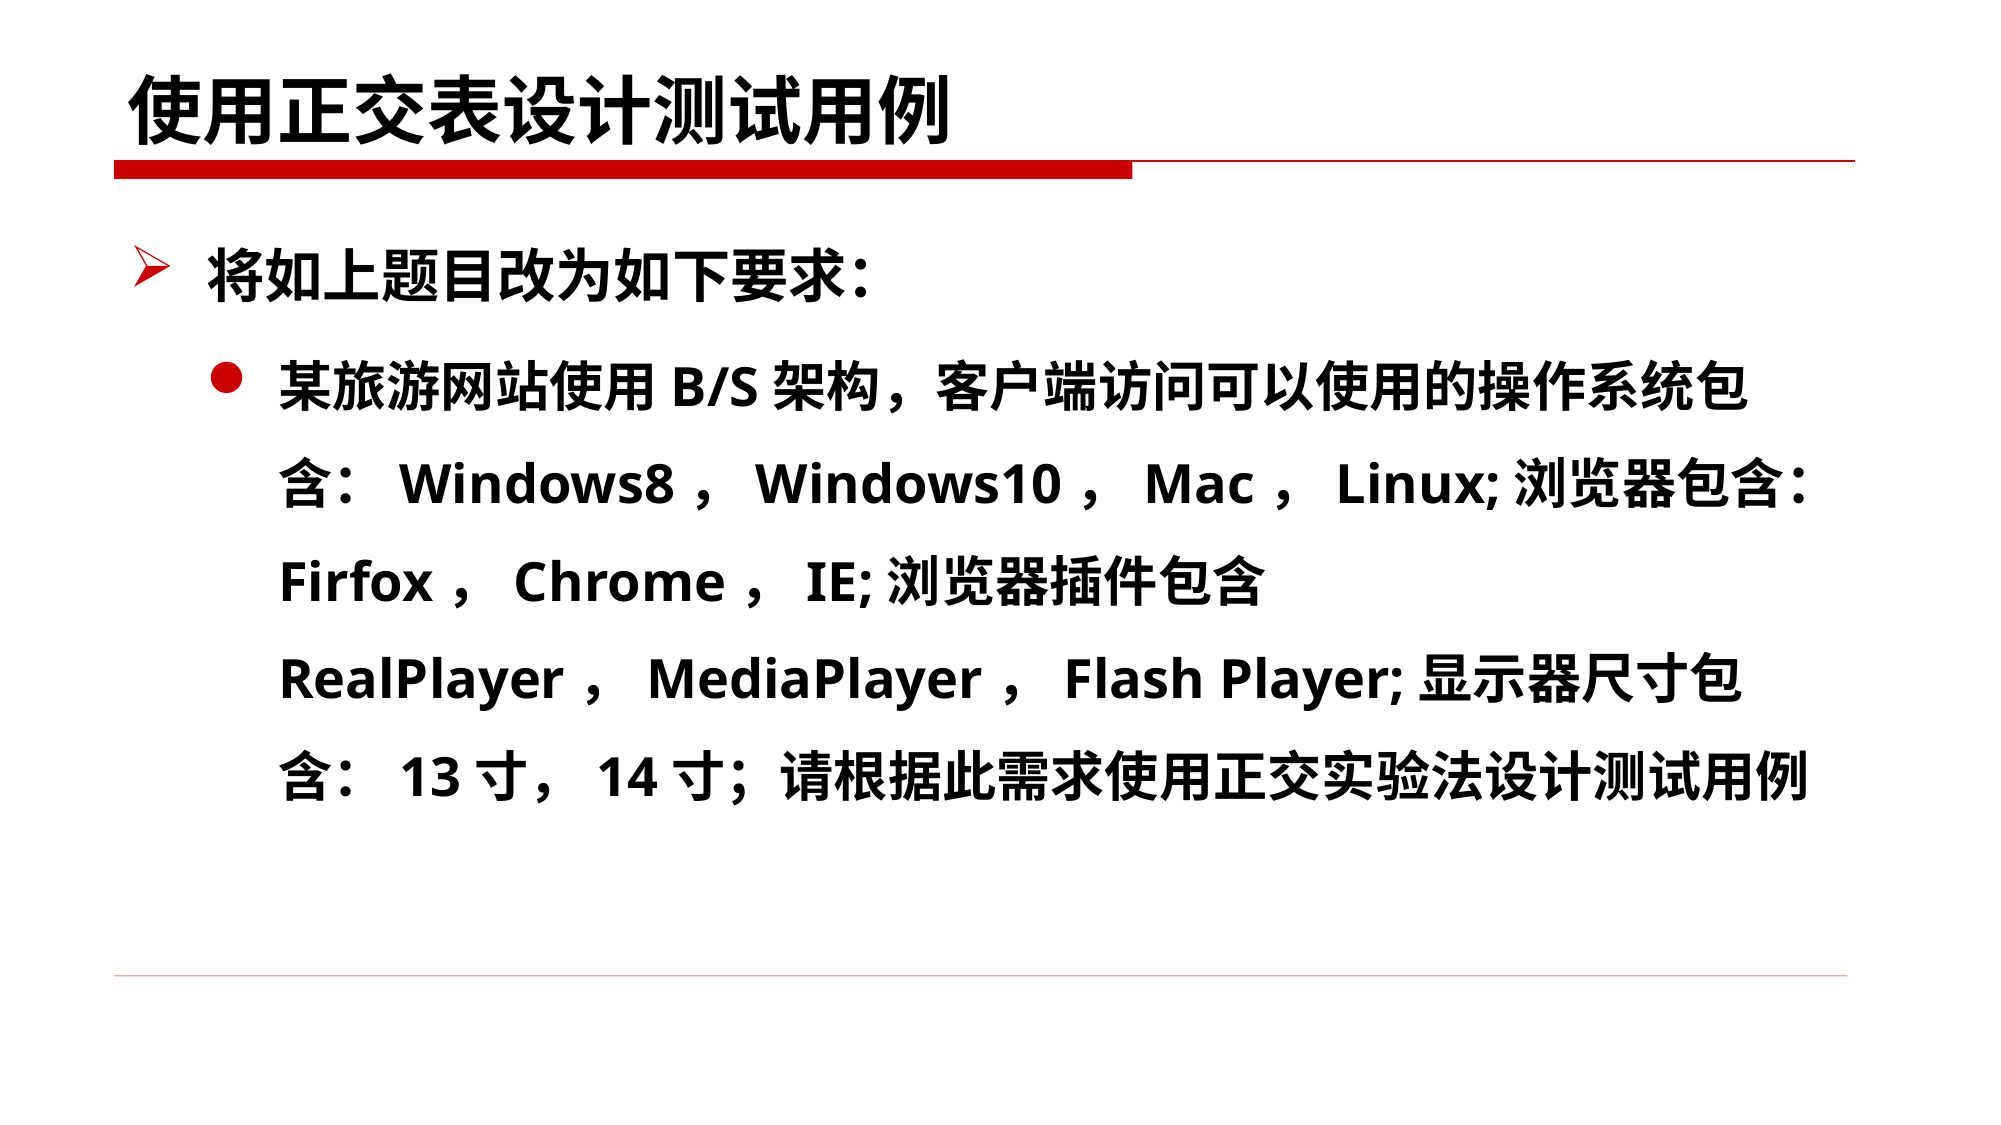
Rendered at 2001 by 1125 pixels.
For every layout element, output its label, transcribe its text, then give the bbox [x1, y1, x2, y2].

list 将如上题目改为如下要求： 某旅游网站使用B/S架构，客户端访问可以使用的操作系统包含：Windows8，Windows10，Mac，Linux;浏览器包含：Firfox，Chrome，IE;浏览器插件包含RealPlayer，MediaPlayer，Flash Player;显示器尺寸包含：13寸，14寸；请根据此需求使用正交实验法设计测试用例 [114, 196, 1865, 897]
title 使用正交表设计测试用例 [112, 42, 1863, 161]
